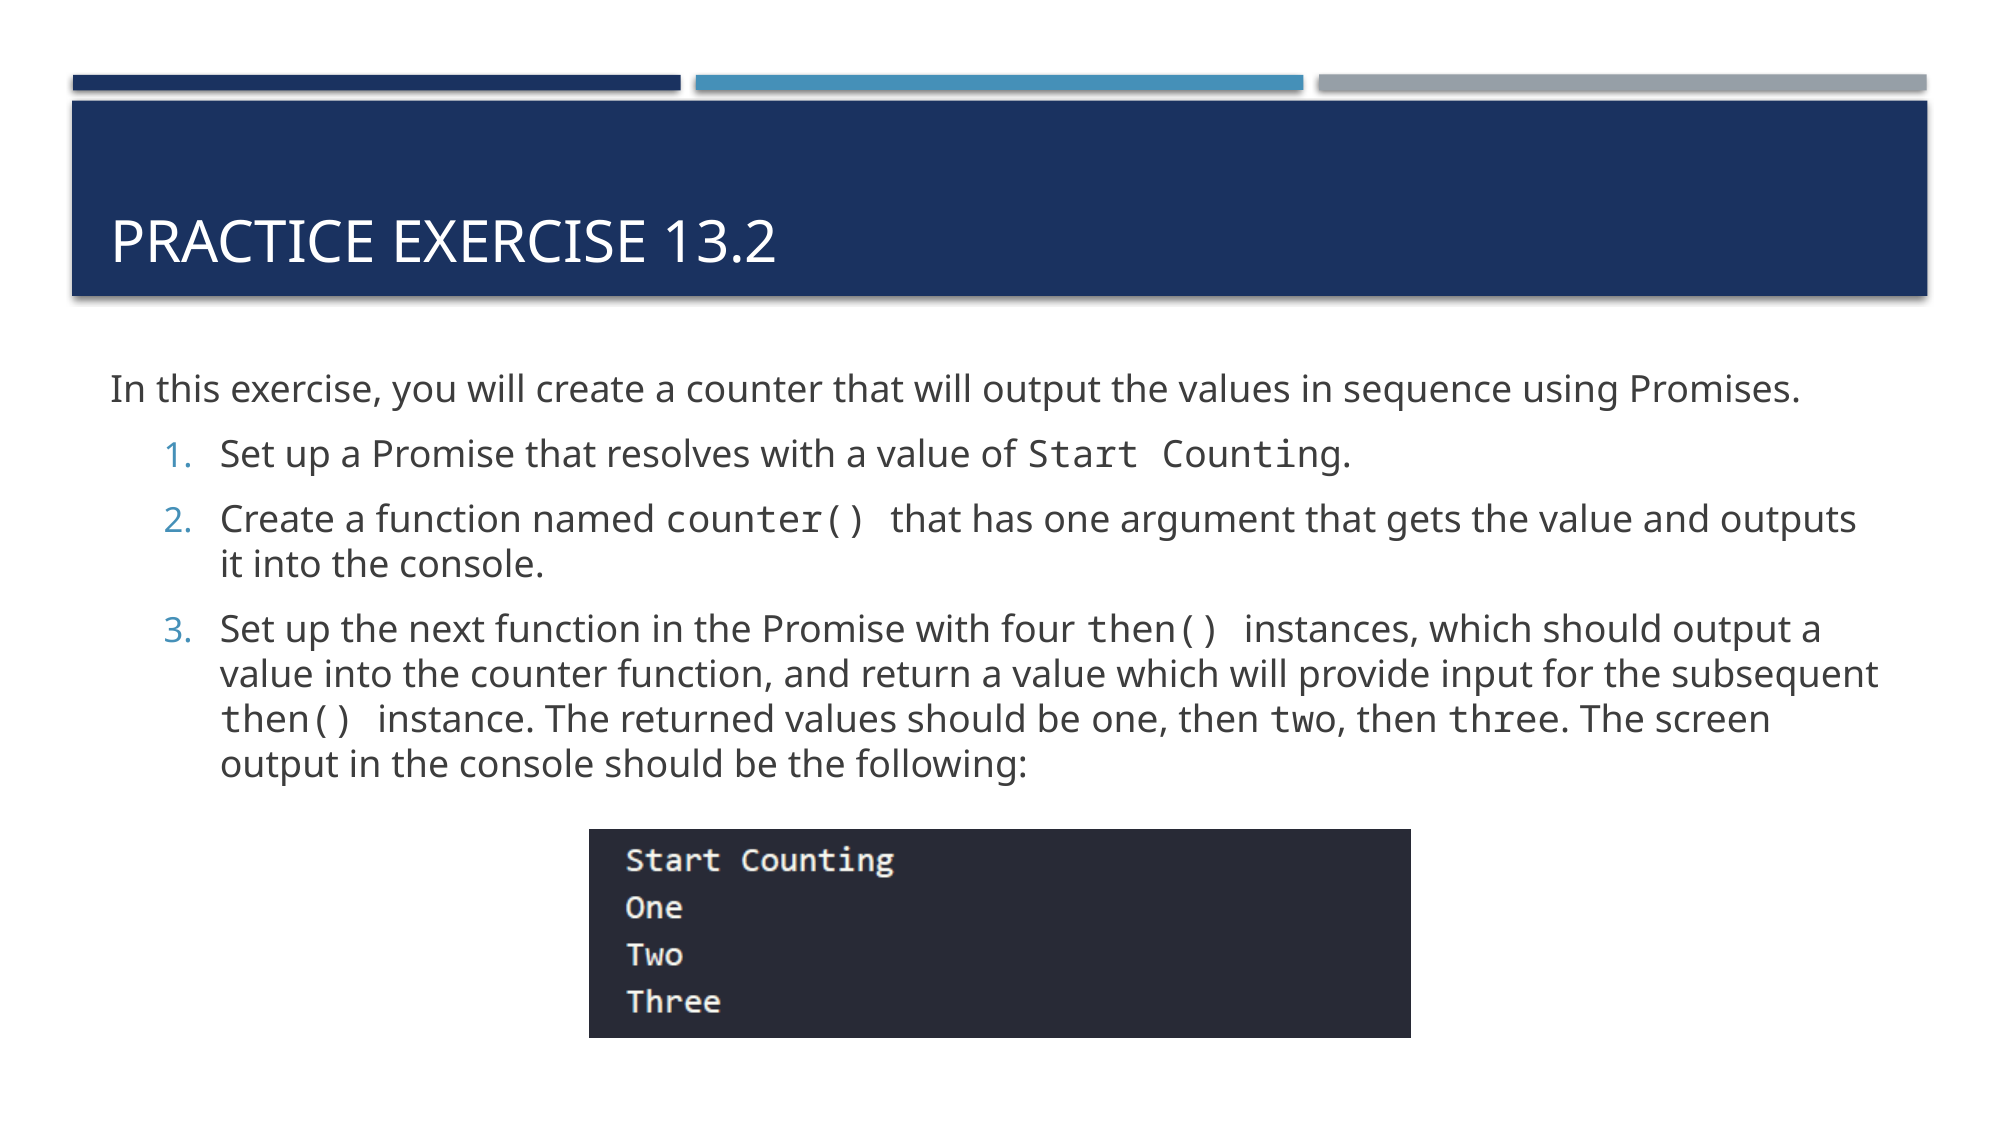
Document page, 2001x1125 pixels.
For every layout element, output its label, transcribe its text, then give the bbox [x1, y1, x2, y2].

picture [589, 828, 1411, 1038]
title Practice exercise 13.2 [95, 115, 1905, 282]
list In this exercise, you will create a counter that will output the values in sequence using Promises. Set up a Promise that resolves with a value of Start Counting. Create a function named counter() that has one argument that gets the value and outputs it into the console. Set up the next function in the Promise with four then() instances, which should output a value into the counter function, and return a value which will provide input for the subsequent then() instance. The returned values should be one, then two, then three. The screen output in the console should be the following: [95, 357, 1905, 962]
